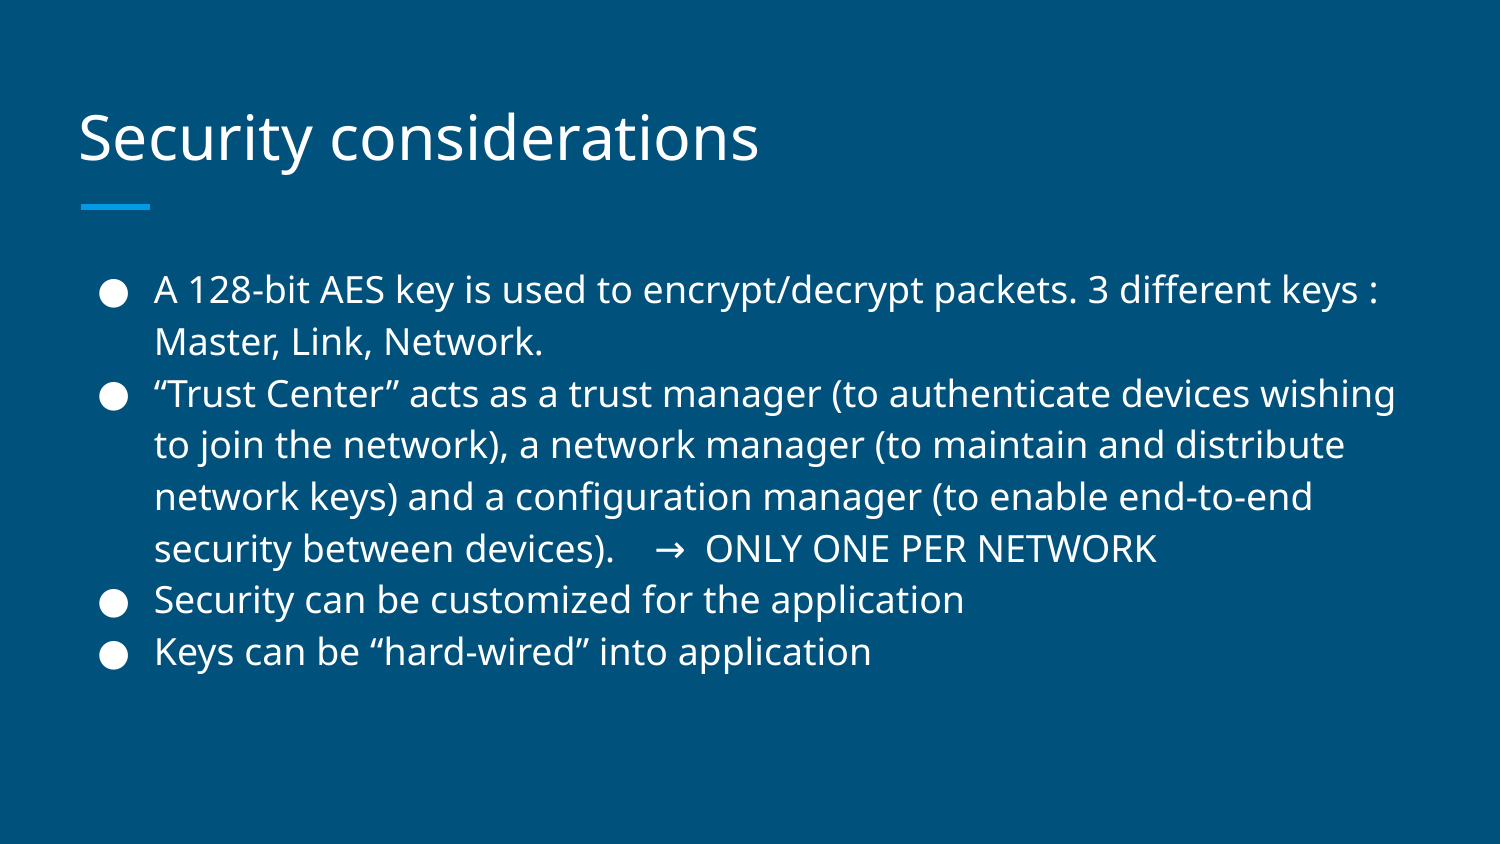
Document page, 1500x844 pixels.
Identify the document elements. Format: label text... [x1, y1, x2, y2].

list A 128-bit AES key is used to encrypt/decrypt packets. 3 different keys : Master, Link, Network. “Trust Center” acts as a trust manager (to authenticate devices wishing to join the network), a network manager (to maintain and distribute network keys) and a configuration manager (to enable end-to-end security between devices). → ONLY ONE PER NETWORK Security can be customized for the application Keys can be “hard-wired” into application [63, 244, 1437, 818]
title Security considerations [63, 75, 1437, 188]
